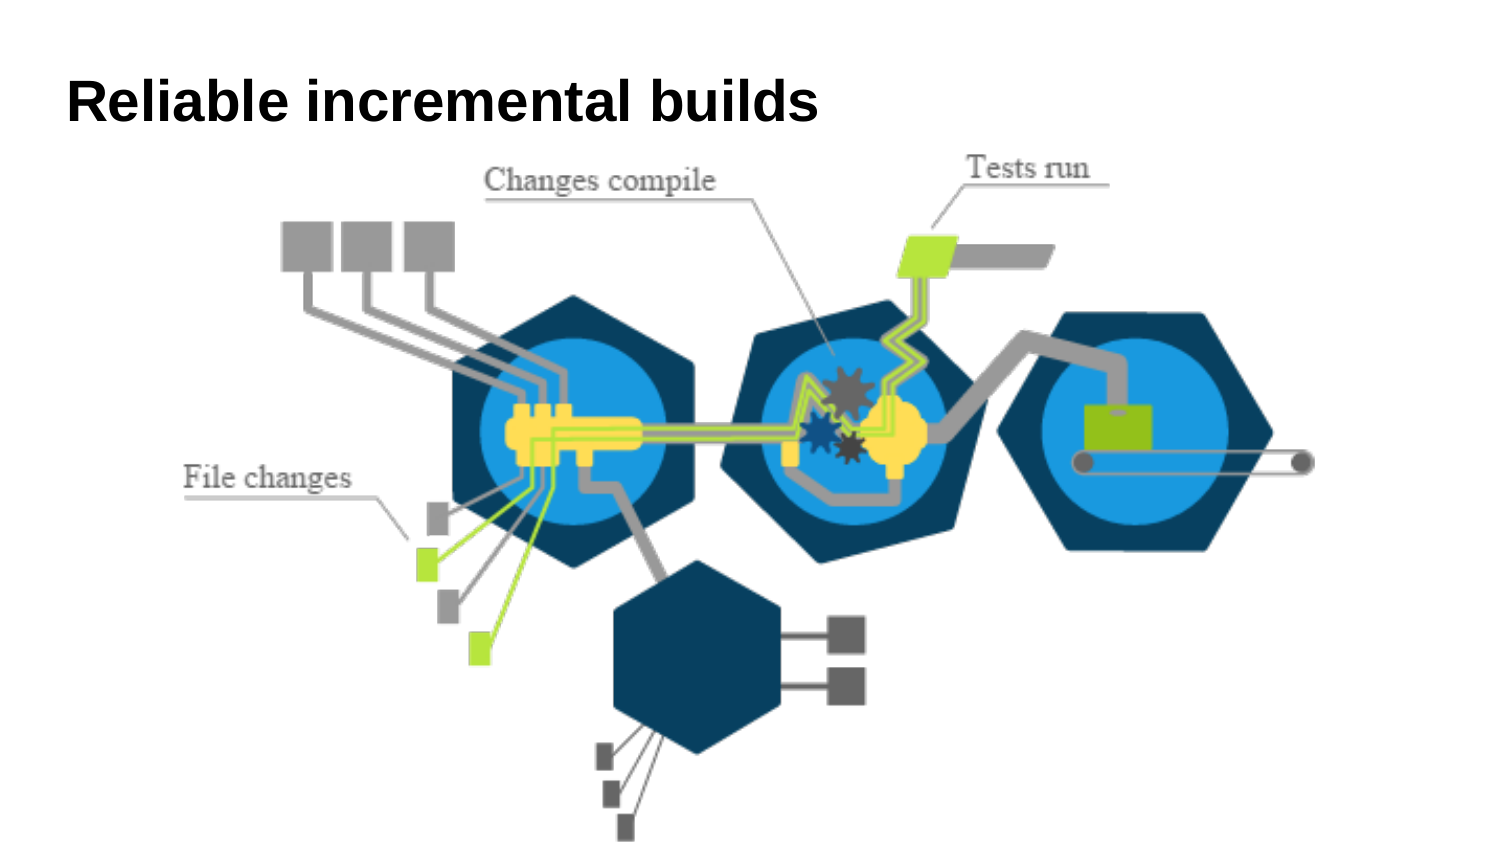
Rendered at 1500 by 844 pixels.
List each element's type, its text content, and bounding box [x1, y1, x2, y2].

picture [182, 151, 1318, 844]
title Reliable incremental builds [51, 48, 1449, 142]
